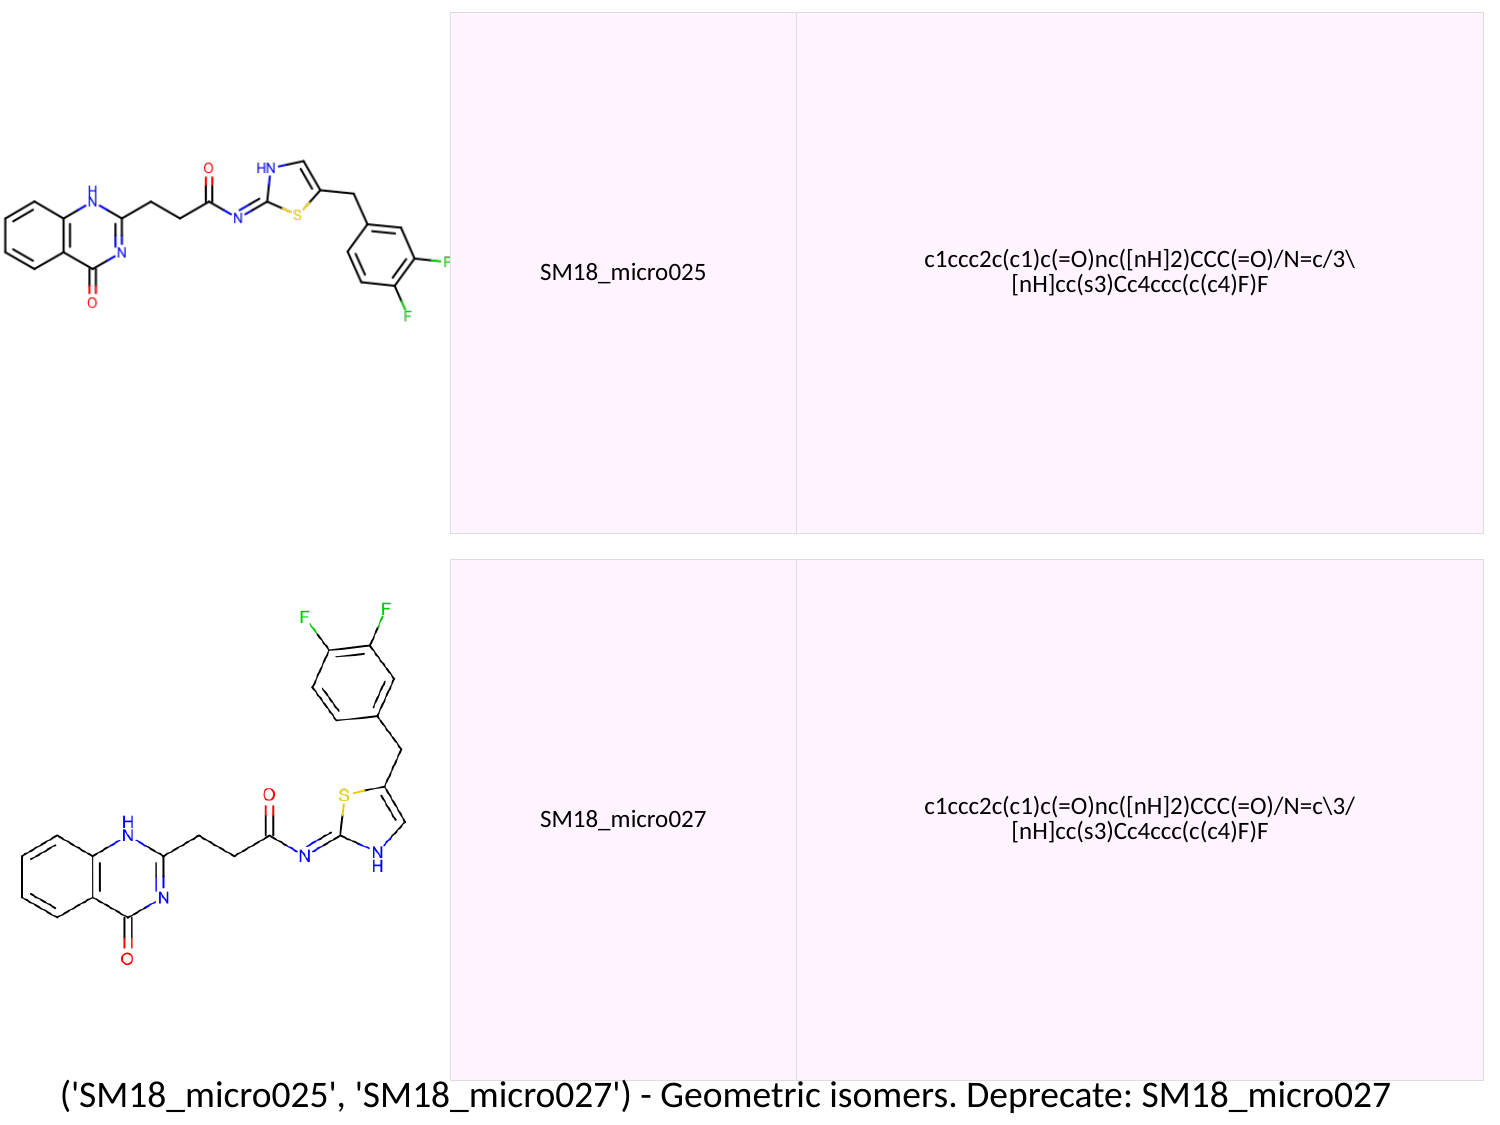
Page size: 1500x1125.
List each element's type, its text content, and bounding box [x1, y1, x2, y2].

table_header SM18_micro025 [451, 13, 796, 533]
text_box ('SM18_micro025', 'SM18_micro027') - Geometric isomers. Deprecate: SM18_micro027 [45, 1062, 1407, 1122]
picture [0, 0, 490, 504]
picture [0, 569, 426, 997]
table_header c1ccc2c(c1)c(=O)nc([nH]2)CCC(=O)/N=c/3\[nH]cc(s3)Cc4ccc(c(c4)F)F [797, 13, 1483, 533]
table_header SM18_micro027 [451, 560, 796, 1062]
table_header c1ccc2c(c1)c(=O)nc([nH]2)CCC(=O)/N=c\3/[nH]cc(s3)Cc4ccc(c(c4)F)F [797, 560, 1483, 1080]
